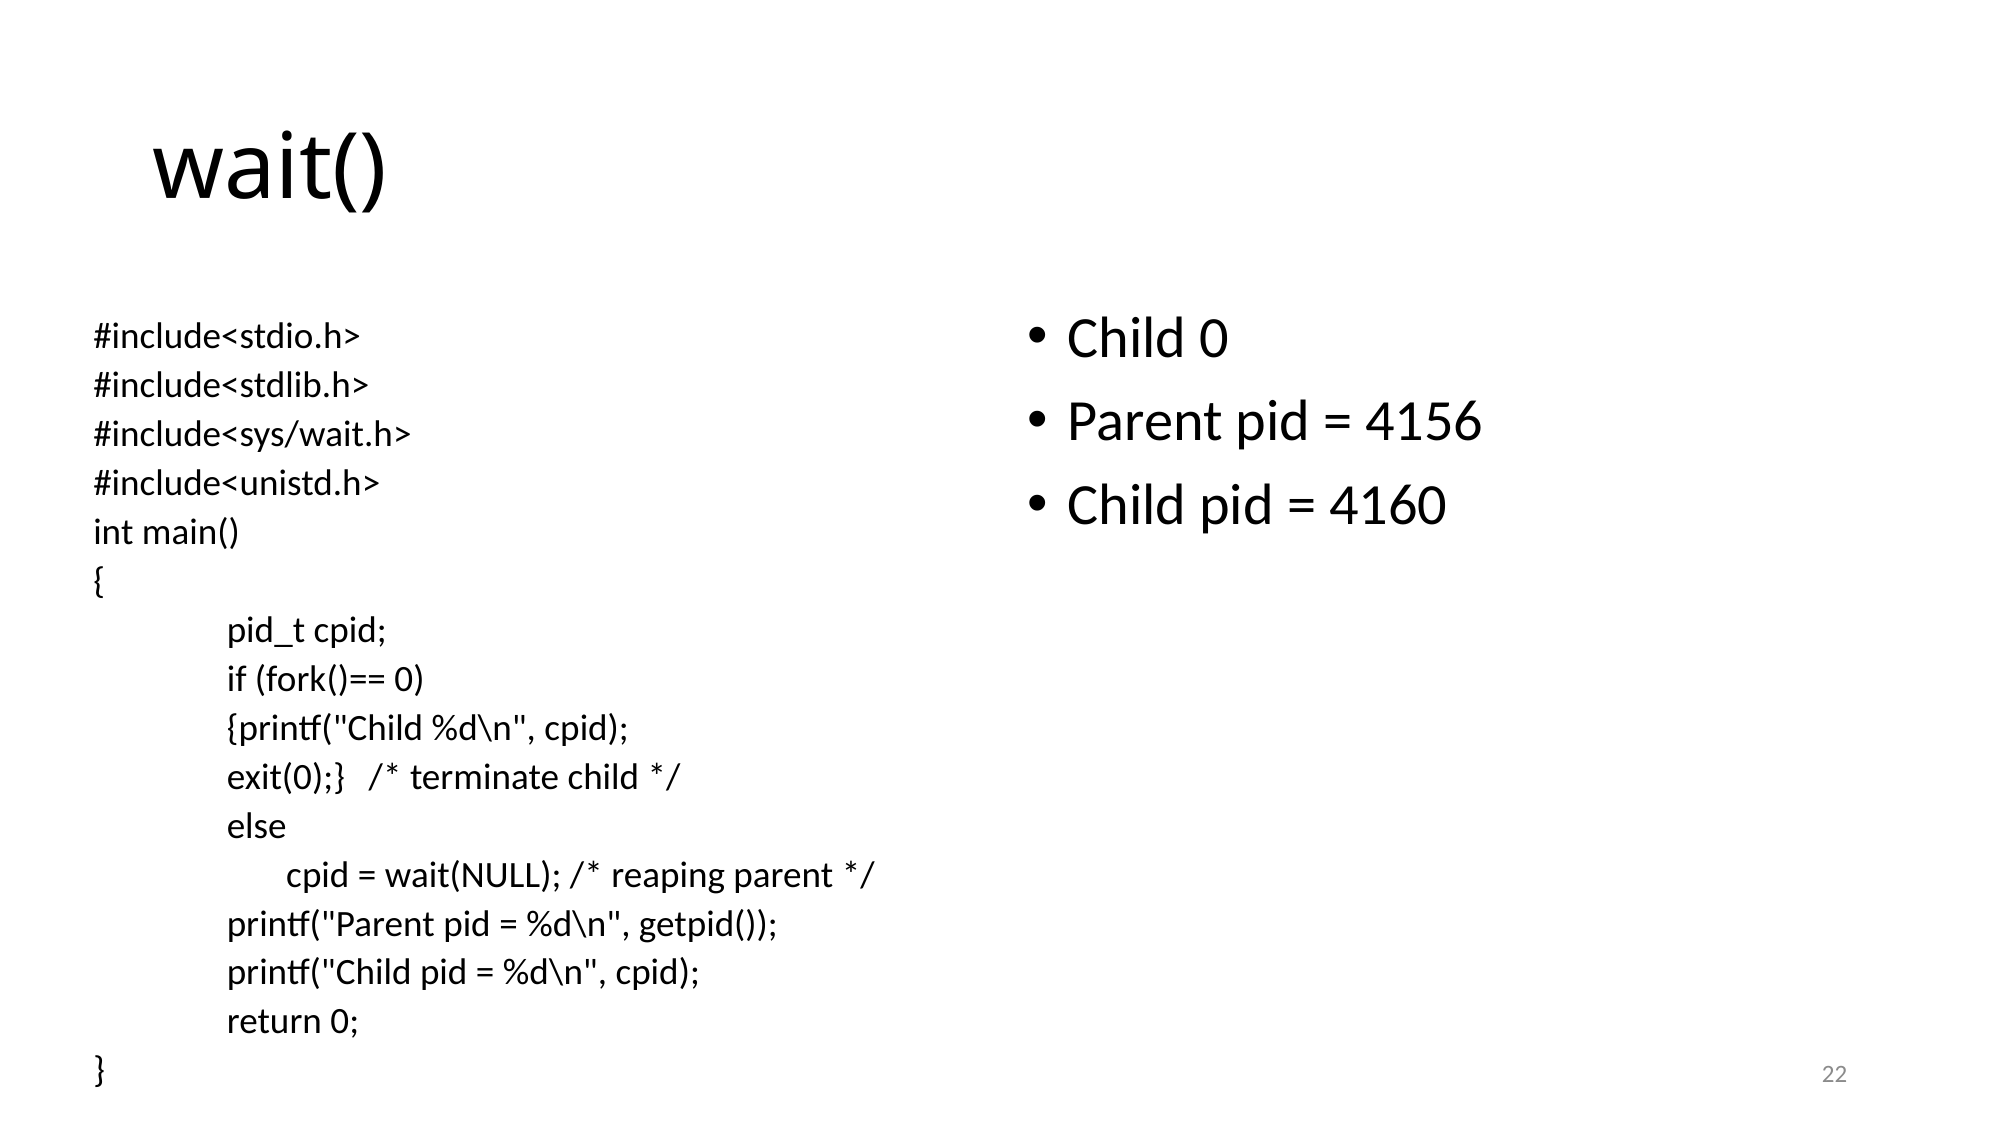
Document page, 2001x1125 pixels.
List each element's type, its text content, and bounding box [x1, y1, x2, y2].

title wait() [137, 59, 1863, 278]
list #include<stdio.h> #include<stdlib.h> #include<sys/wait.h> #include<unistd.h> int main() { pid_t cpid; if (fork()== 0) {printf("Child %d\n", cpid); exit(0);} /* terminate child */ else cpid = wait(NULL); /* reaping parent */ printf("Parent pid = %d\n", getpid()); printf("Child pid = %d\n", cpid); return 0; } [78, 299, 988, 1103]
list Child 0 Parent pid = 4156 Child pid = 4160 [1012, 299, 1863, 1014]
slide_number 22 [1412, 1042, 1863, 1103]
